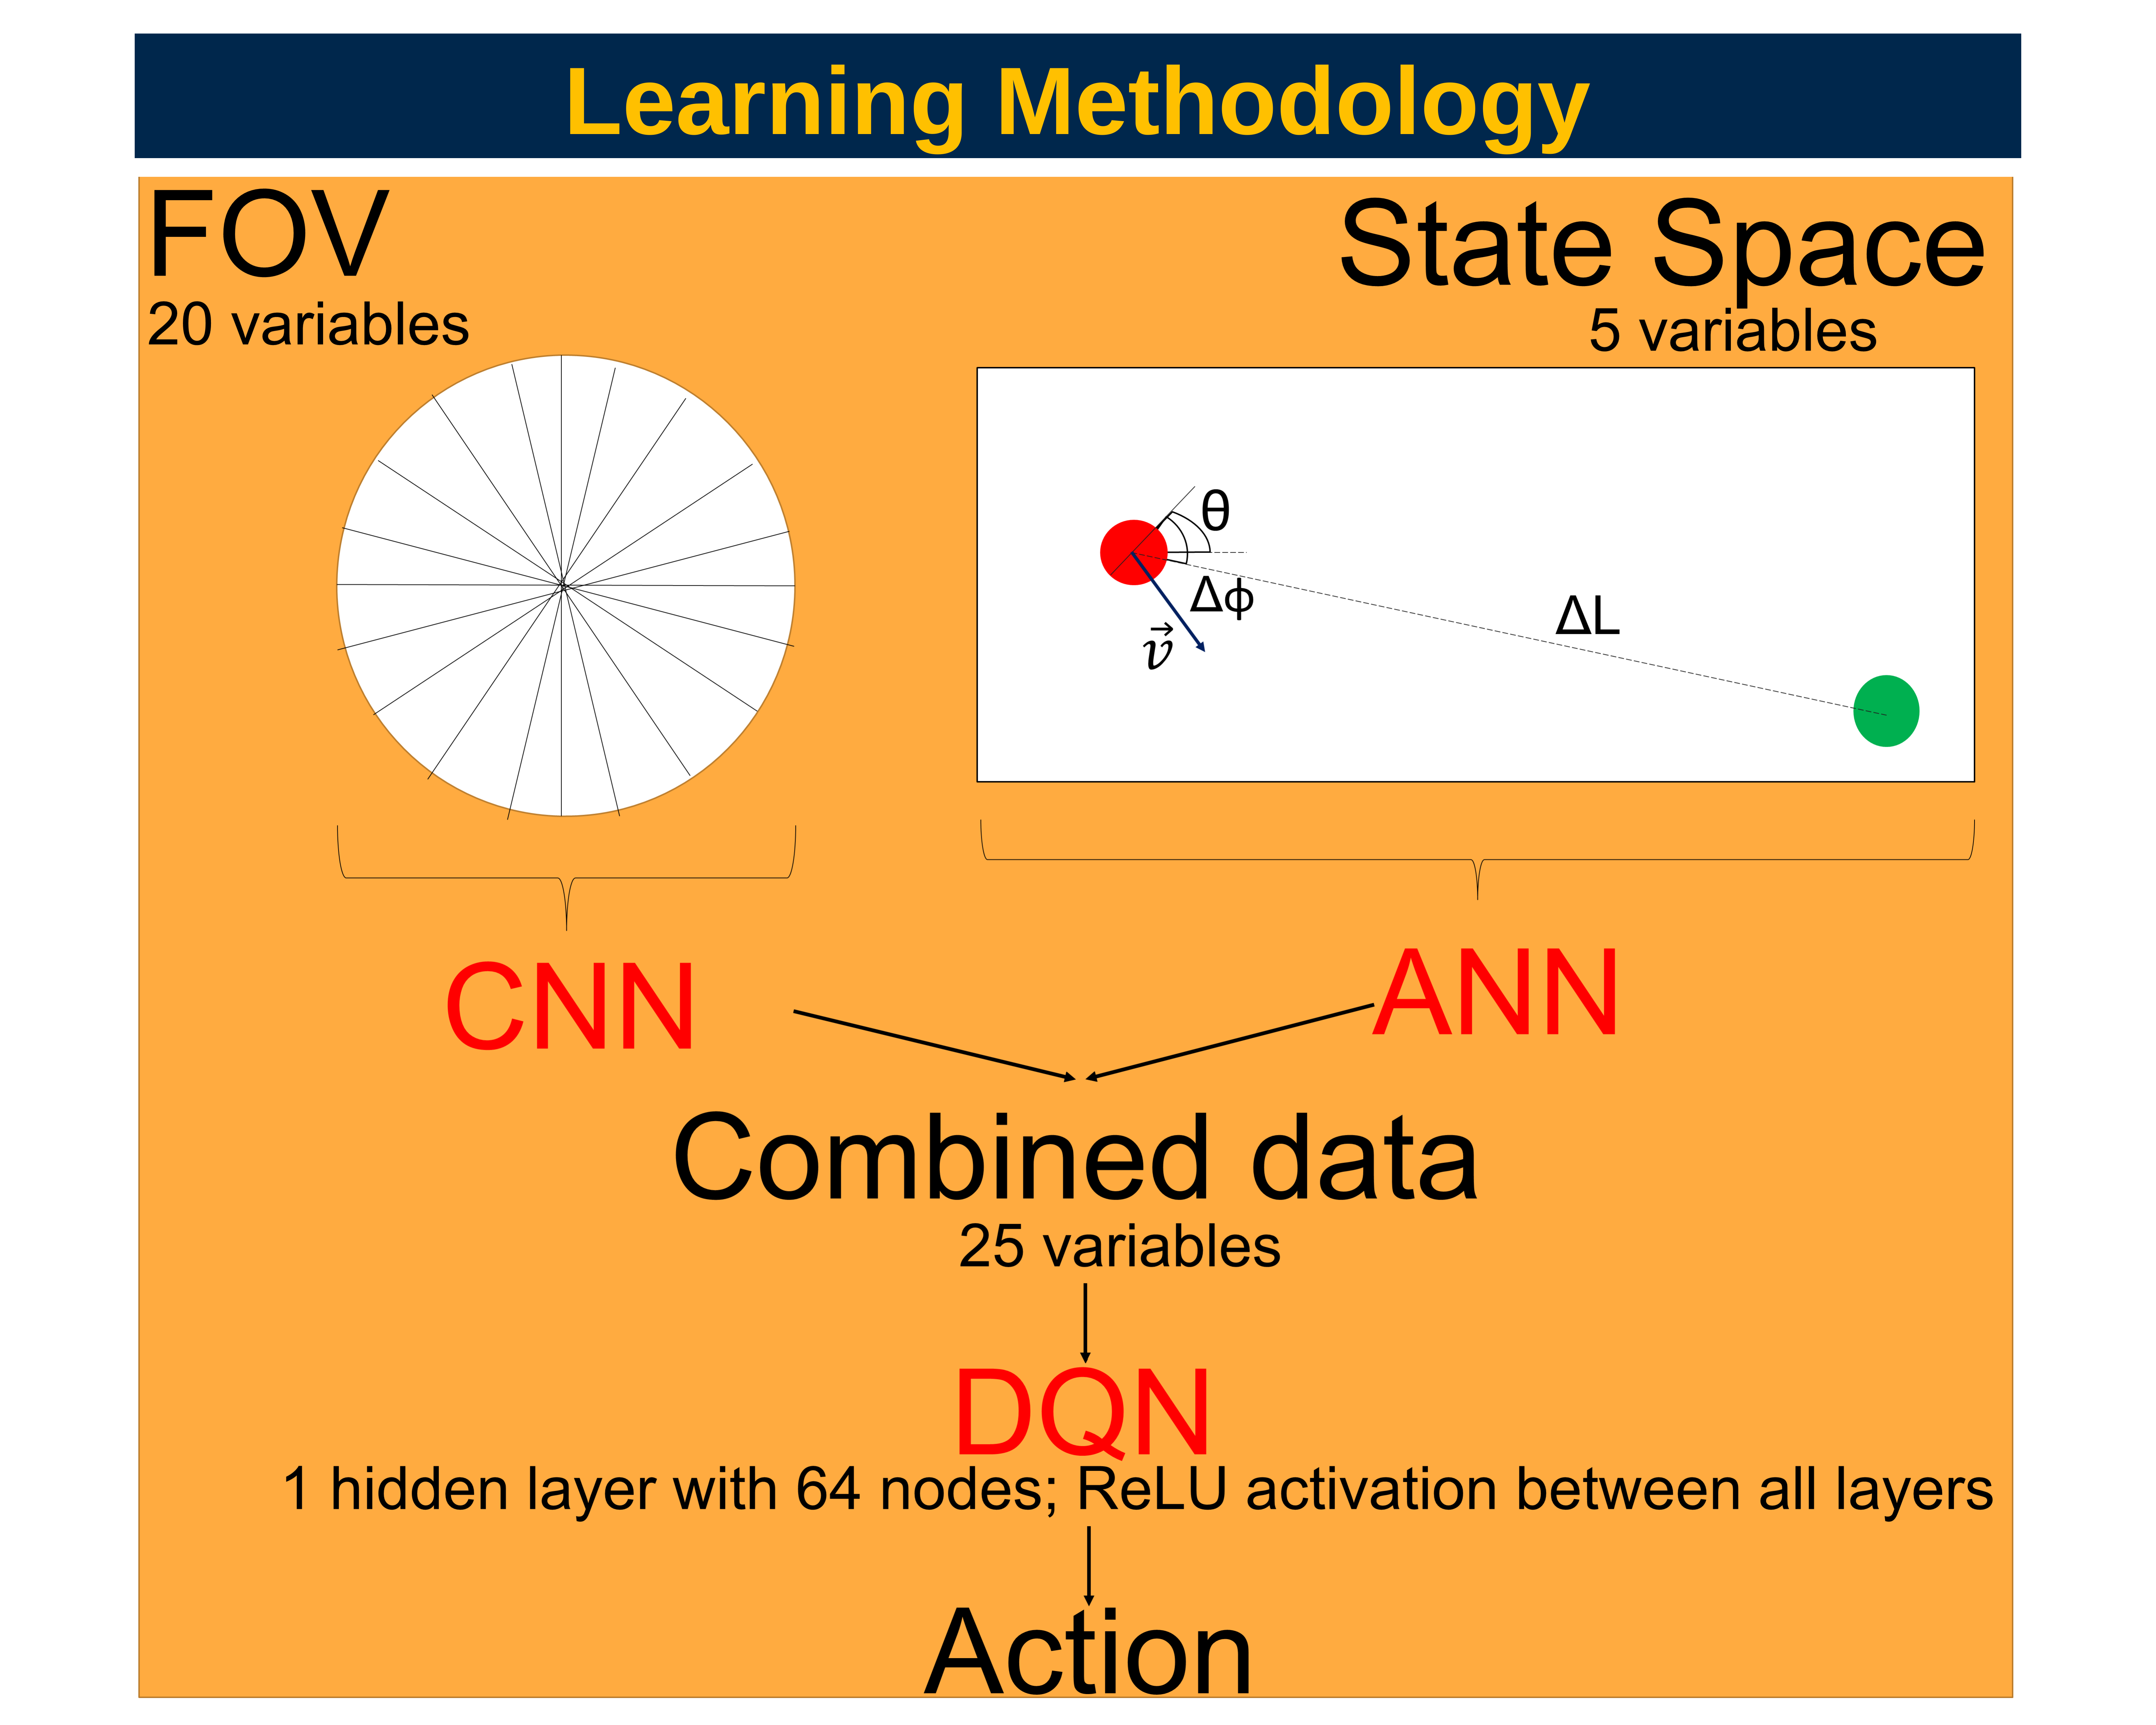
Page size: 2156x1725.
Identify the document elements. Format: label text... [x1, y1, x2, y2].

picture [72, 177, 2060, 1725]
text_box Learning Methodology [134, 33, 2021, 158]
